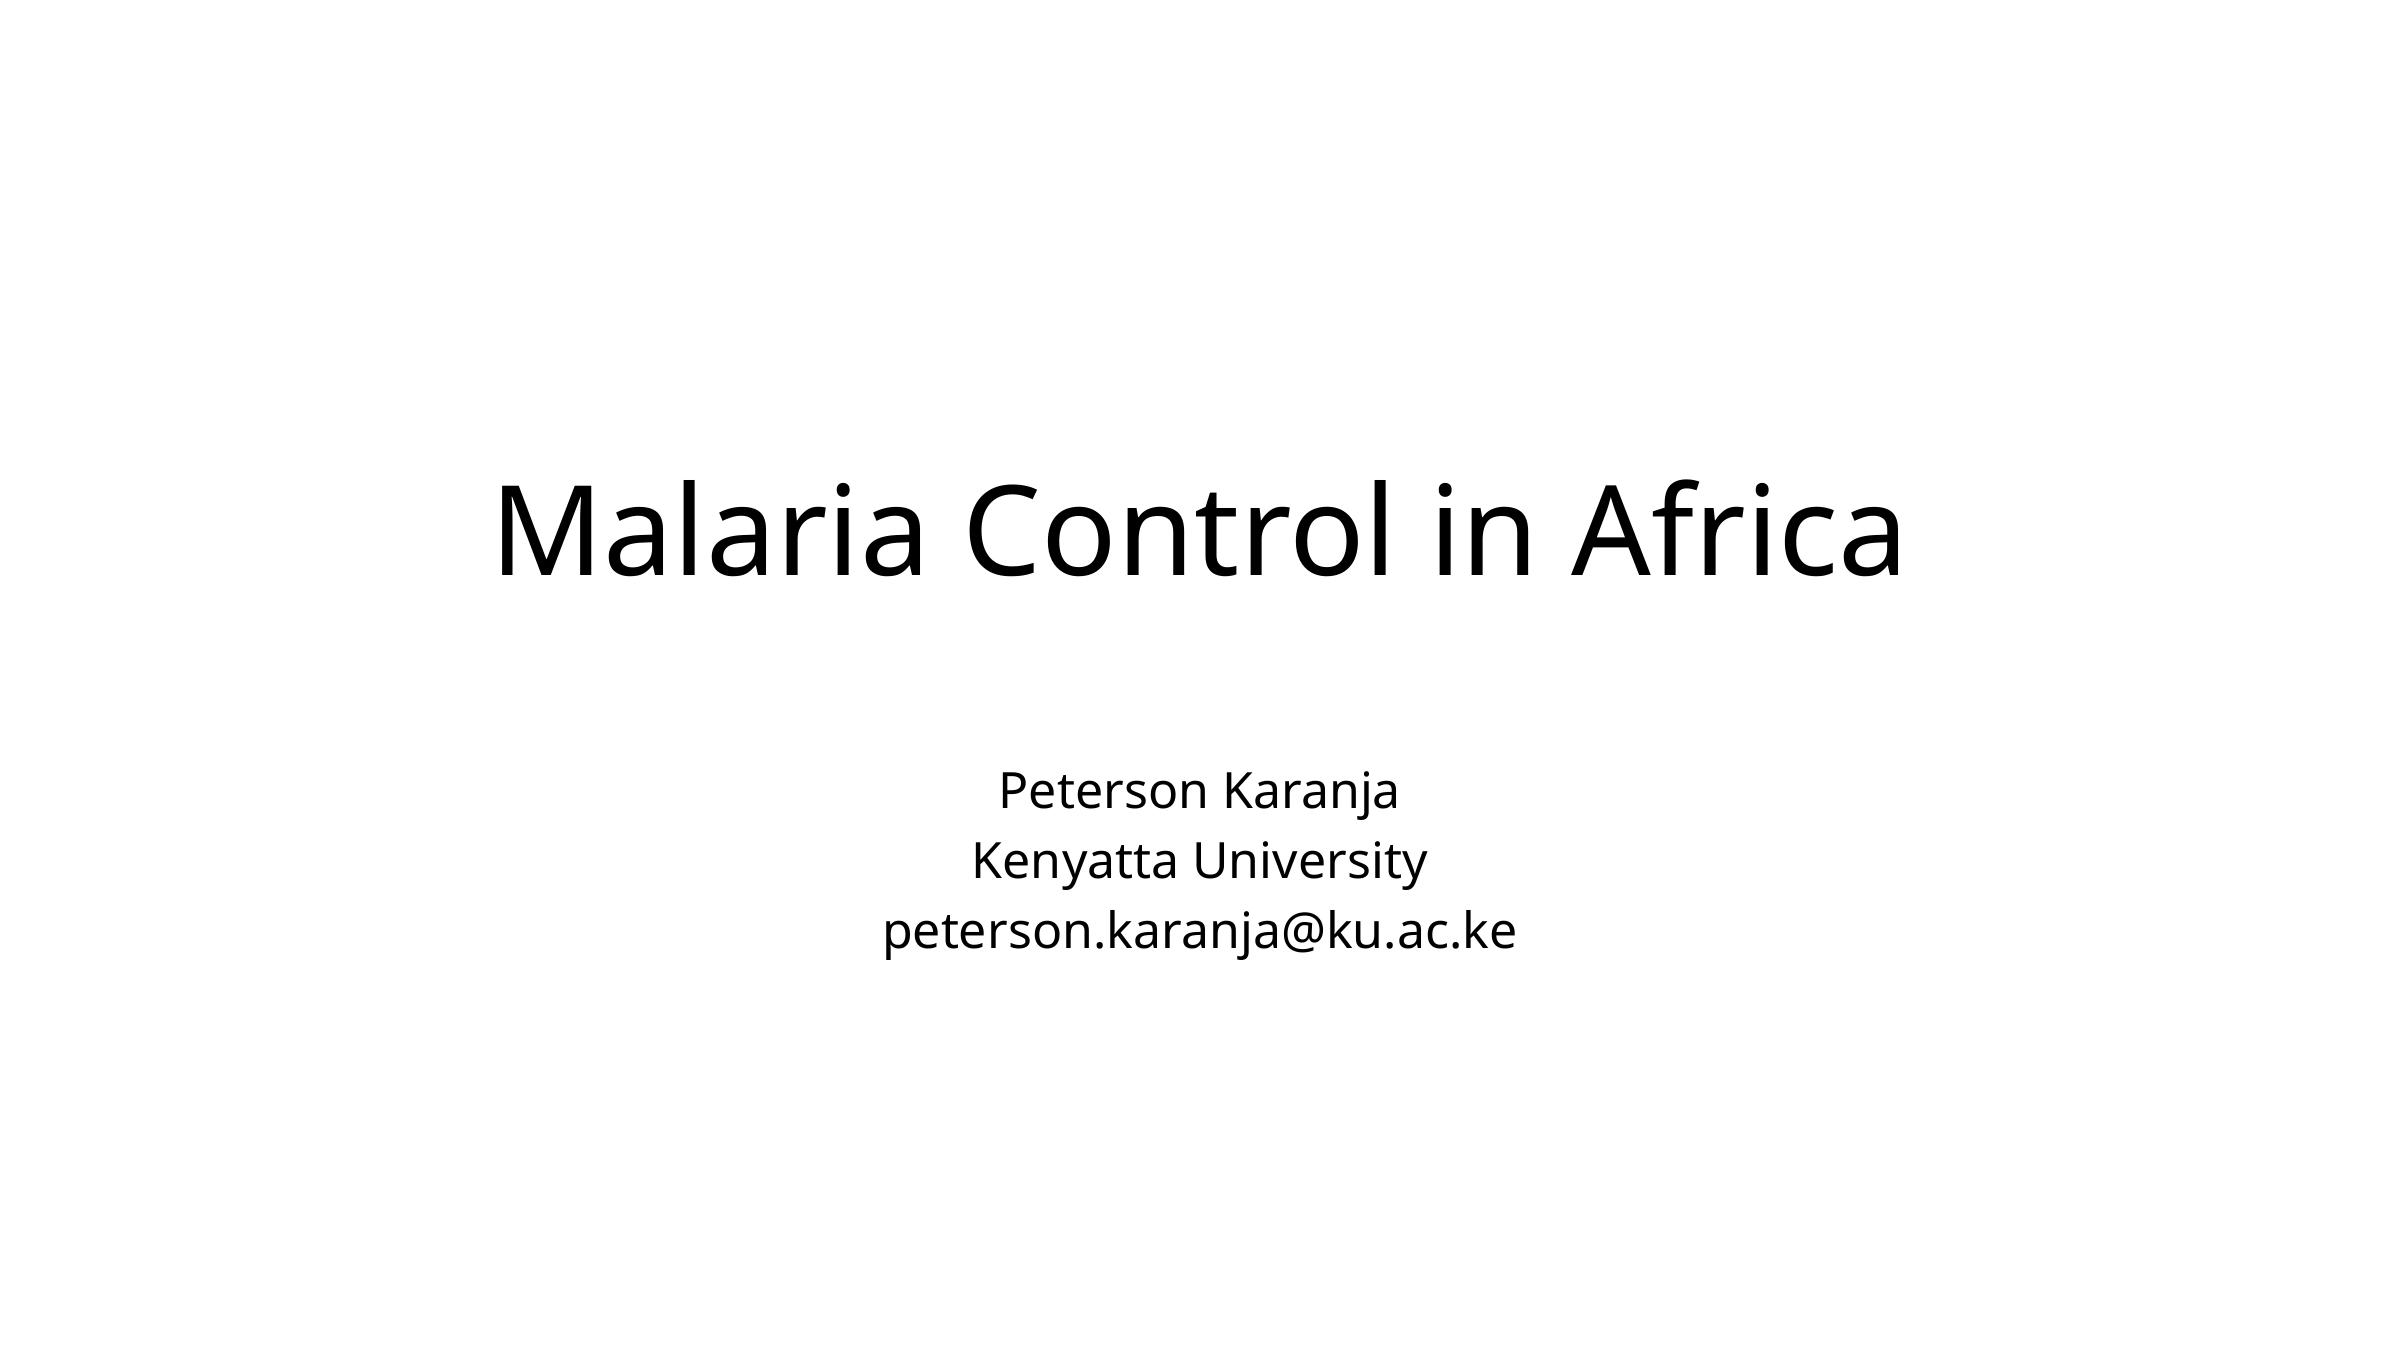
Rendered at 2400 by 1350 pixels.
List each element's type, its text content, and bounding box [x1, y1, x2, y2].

subtitle Peterson Karanja Kenyatta University peterson.karanja@ku.ac.ke [450, 750, 1950, 1023]
title Malaria Control in Africa [450, 329, 1950, 721]
